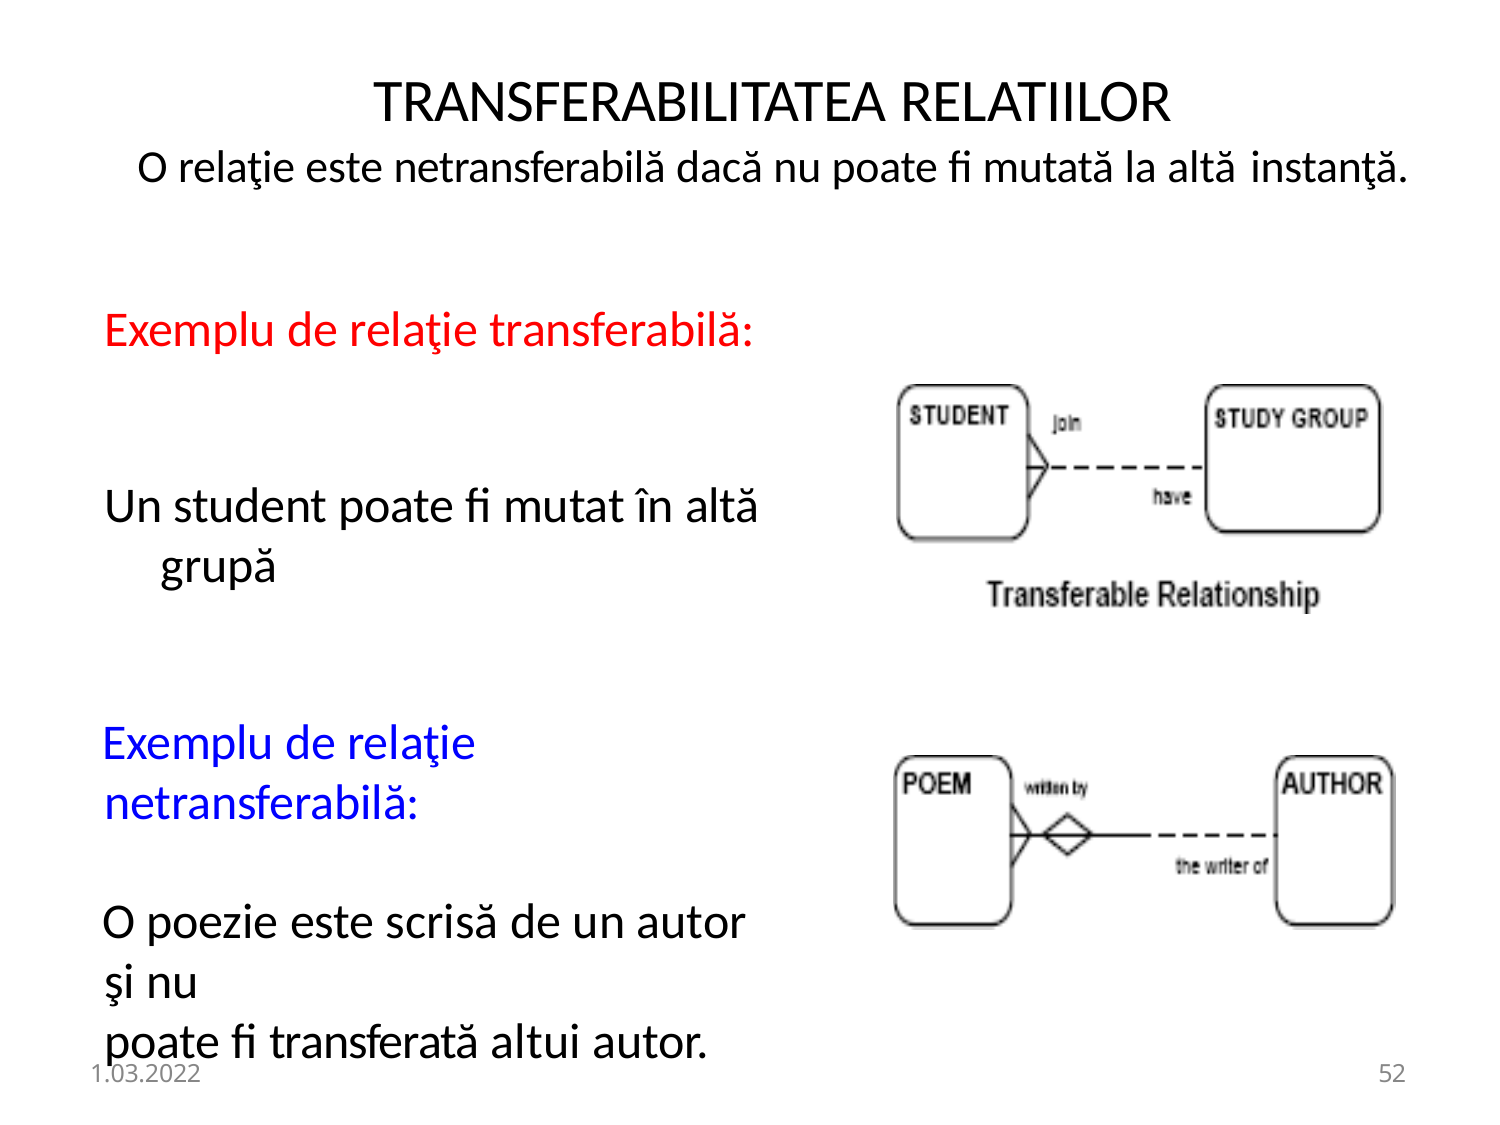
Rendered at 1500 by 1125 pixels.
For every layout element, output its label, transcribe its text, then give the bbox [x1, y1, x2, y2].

picture [893, 755, 1397, 930]
text_box Exemplu de relaţie transferabilă: Un student poate fi mutat în altă grupă Exemplu de relaţie netransferabilă: O poezie este scrisă de un autor şi nu poate fi transferată altui autor. [102, 294, 853, 1069]
slide_number 57 [1372, 1055, 1419, 1125]
footer 1.03.2022 [74, 1055, 222, 1125]
picture [896, 384, 1385, 614]
title TRANSFERABILITATEA RELATIILOR O relaţie este netransferabilă dacă nu poate fi mutată la altă instanţă. [131, 54, 1415, 249]
